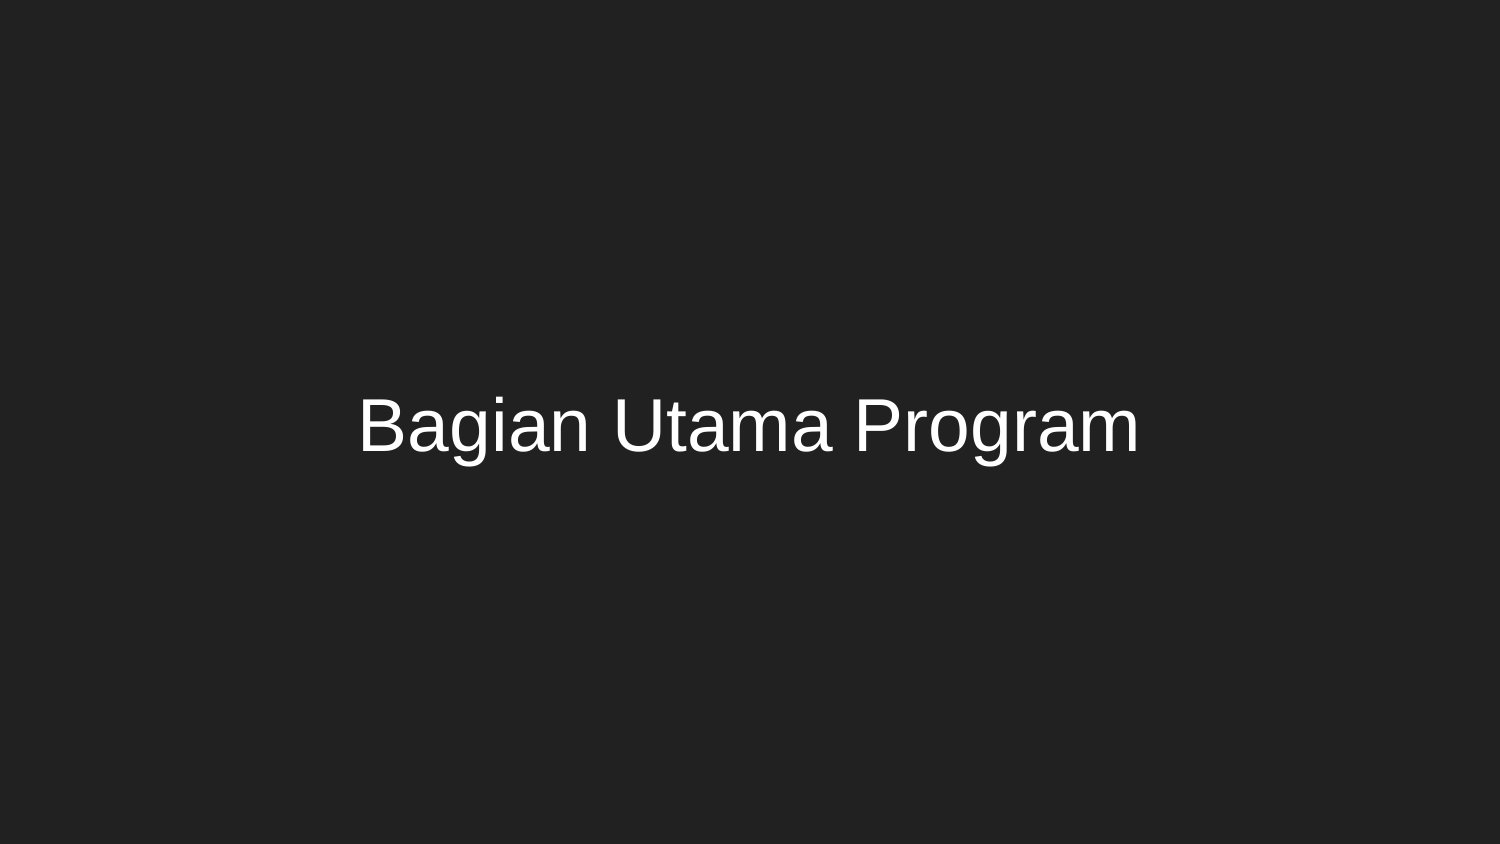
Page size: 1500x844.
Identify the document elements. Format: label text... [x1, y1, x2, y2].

title Bagian Utama Program [51, 352, 1449, 491]
